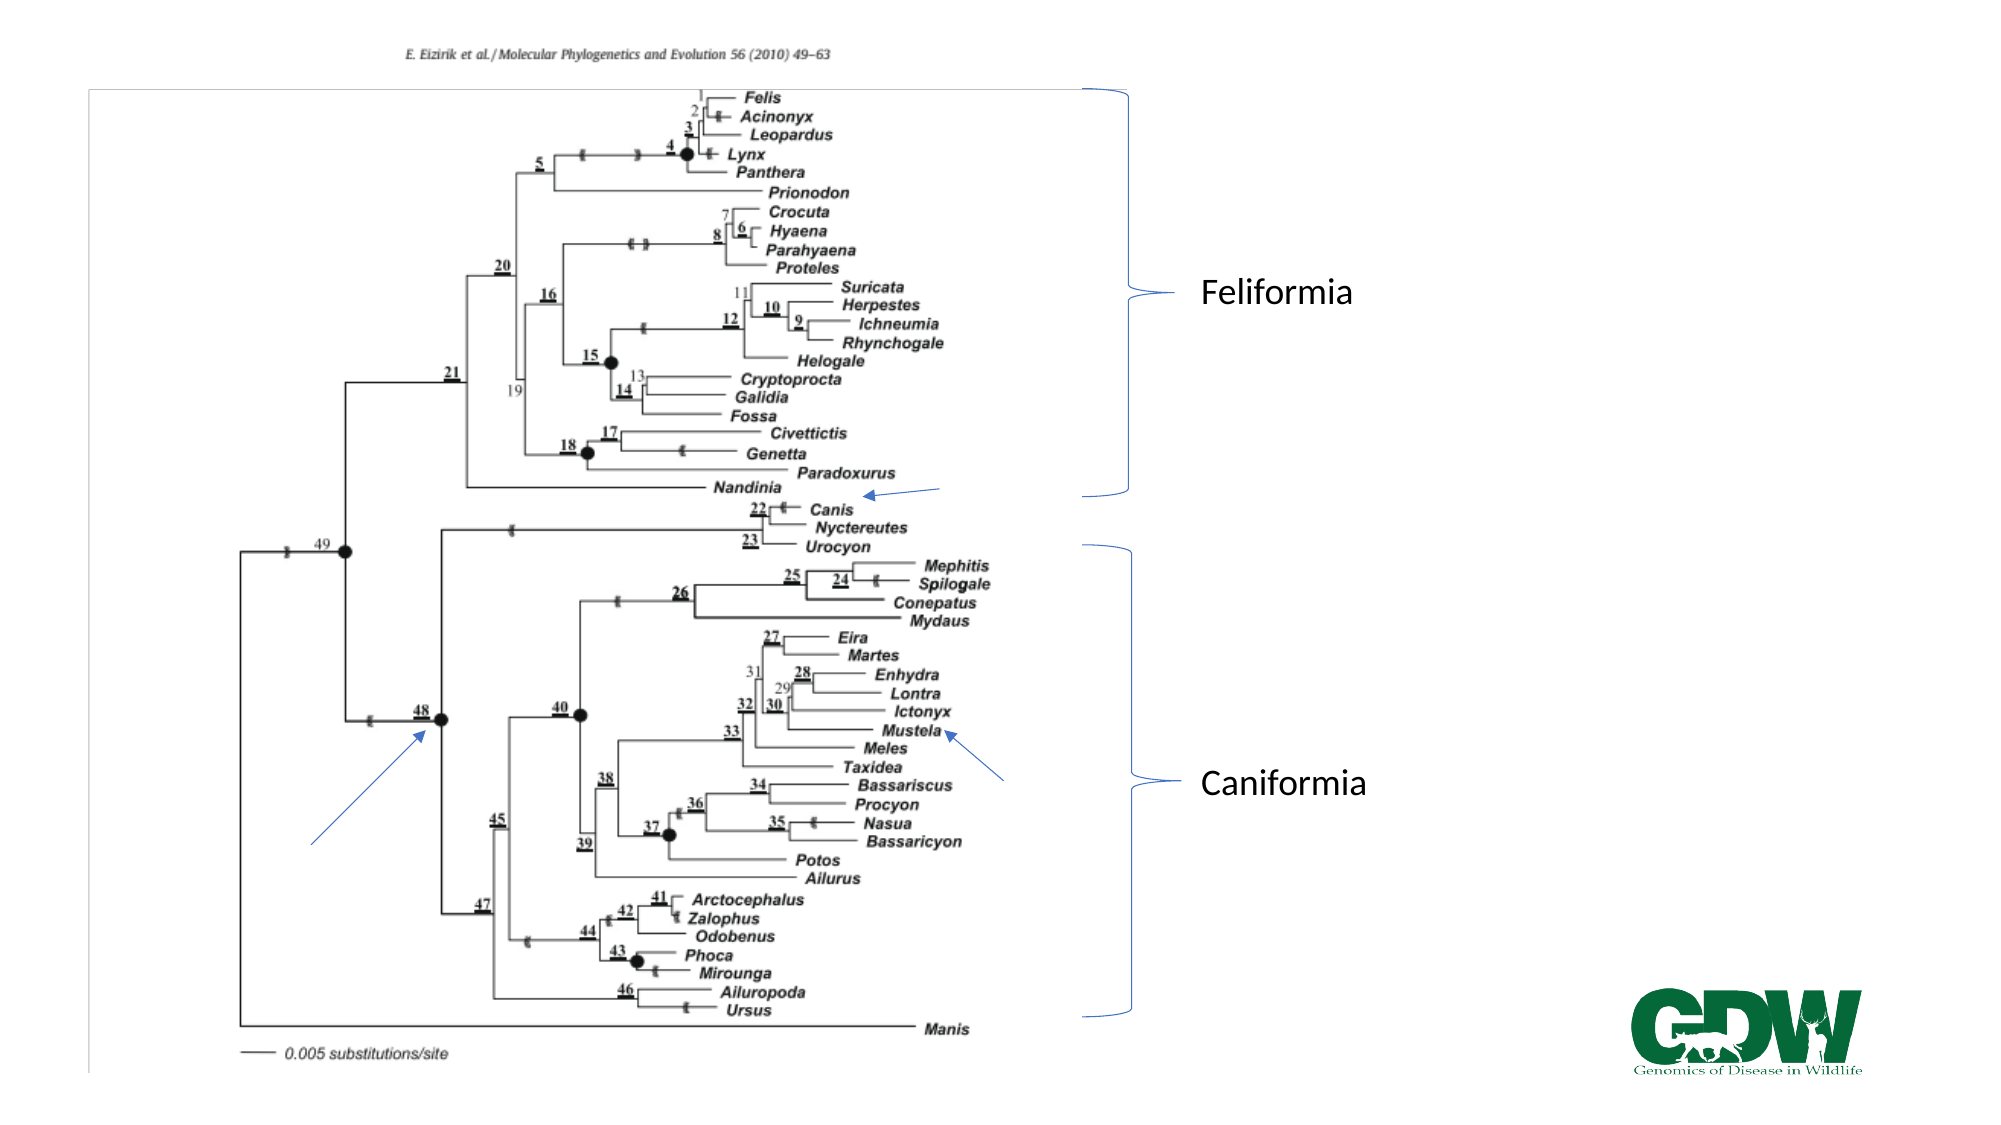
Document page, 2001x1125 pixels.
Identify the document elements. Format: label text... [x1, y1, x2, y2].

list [77, 35, 1128, 1073]
text_box Caniformia [1186, 750, 1383, 811]
text_box [1128, 549, 1182, 1013]
picture [1631, 988, 1863, 1079]
text_box Feliformia [1186, 259, 1369, 320]
text_box [1128, 95, 1175, 491]
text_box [944, 730, 1004, 781]
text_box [862, 488, 940, 497]
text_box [310, 730, 426, 845]
